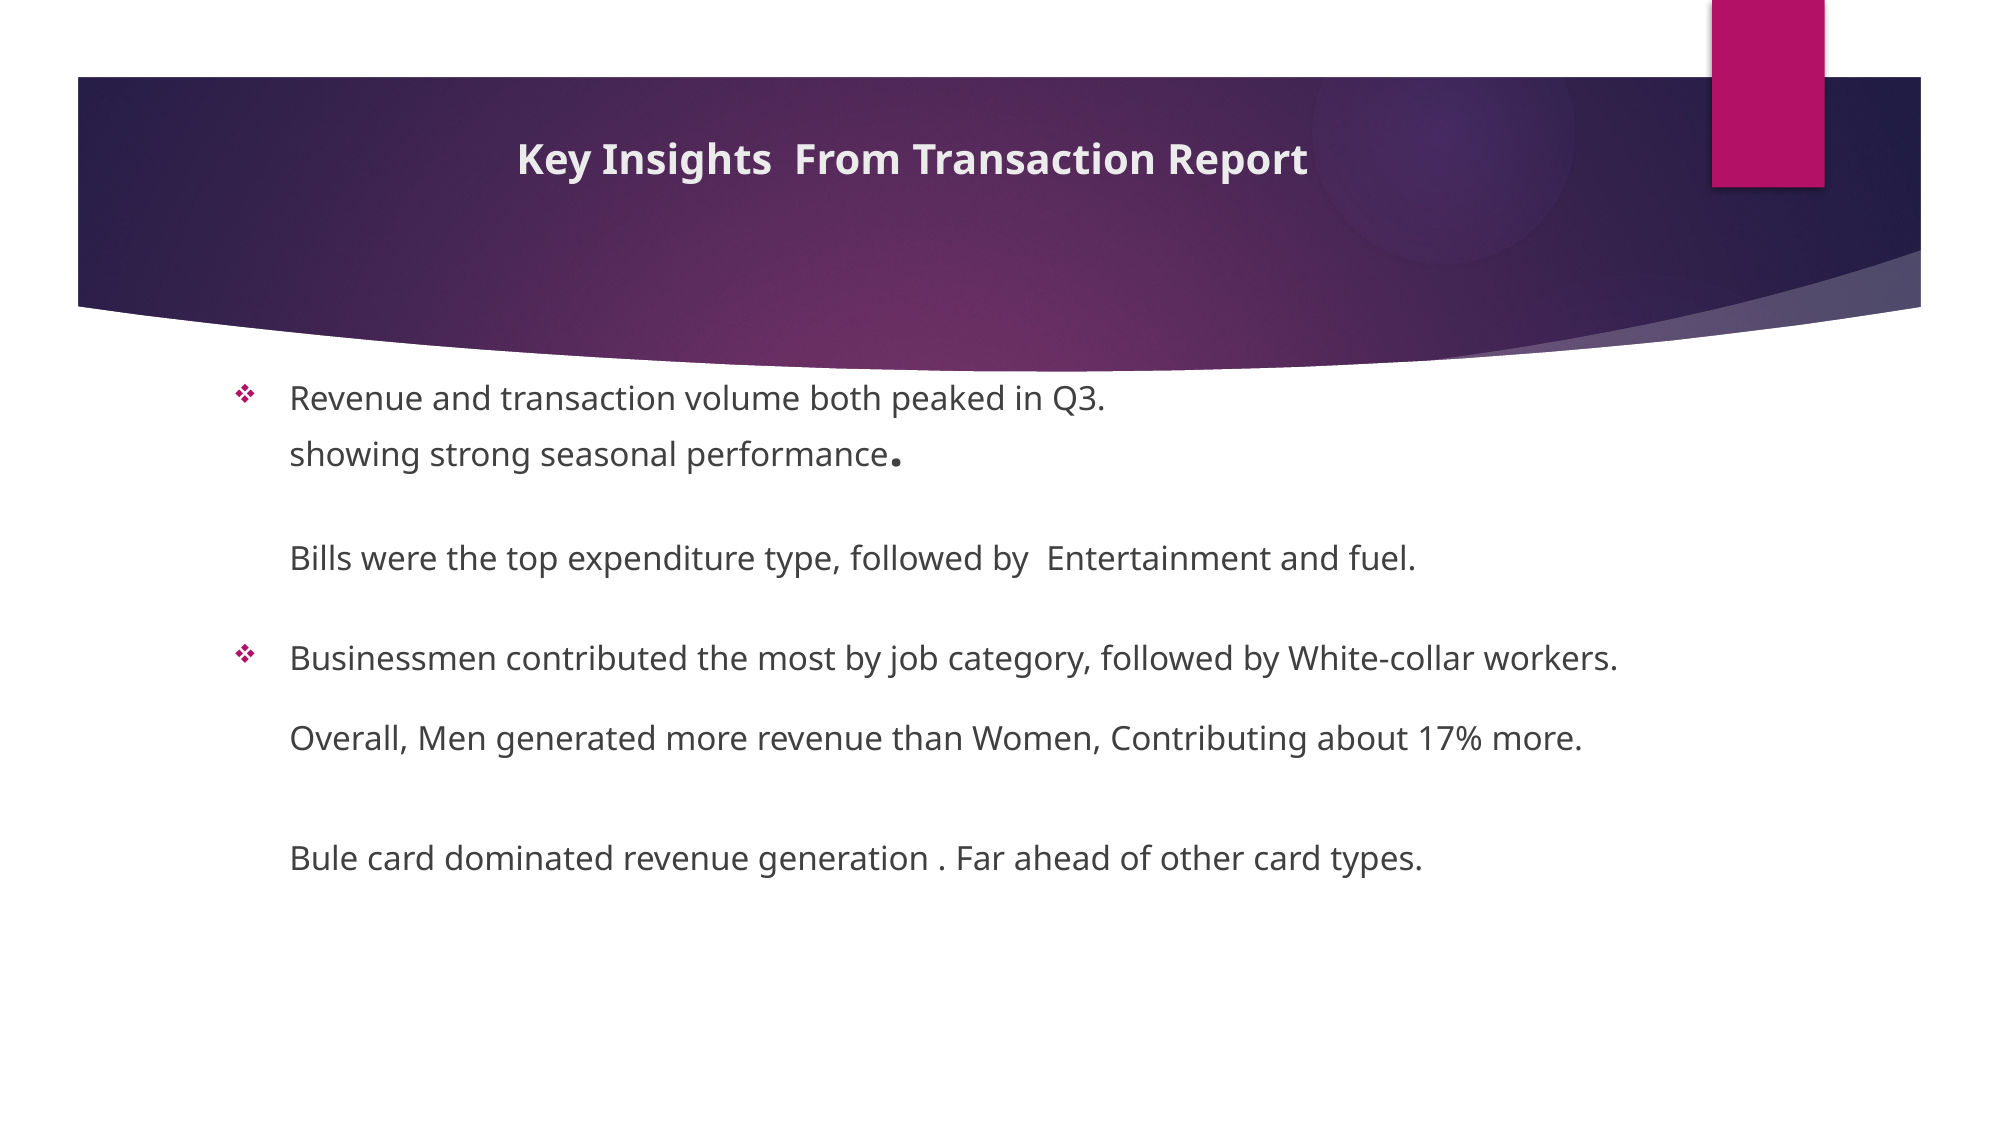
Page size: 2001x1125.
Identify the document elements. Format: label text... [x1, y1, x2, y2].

title Key Insights From Transaction Report [189, 97, 1627, 192]
list Revenue and transaction volume both peaked in Q3. showing strong seasonal performance. Bills were the top expenditure type, followed by Entertainment and fuel. Businessmen contributed the most by job category, followed by White-collar workers. Overall, Men generated more revenue than Women, Contributing about 17% more. Bule card dominated revenue generation . Far ahead of other card types. [218, 369, 1932, 1091]
